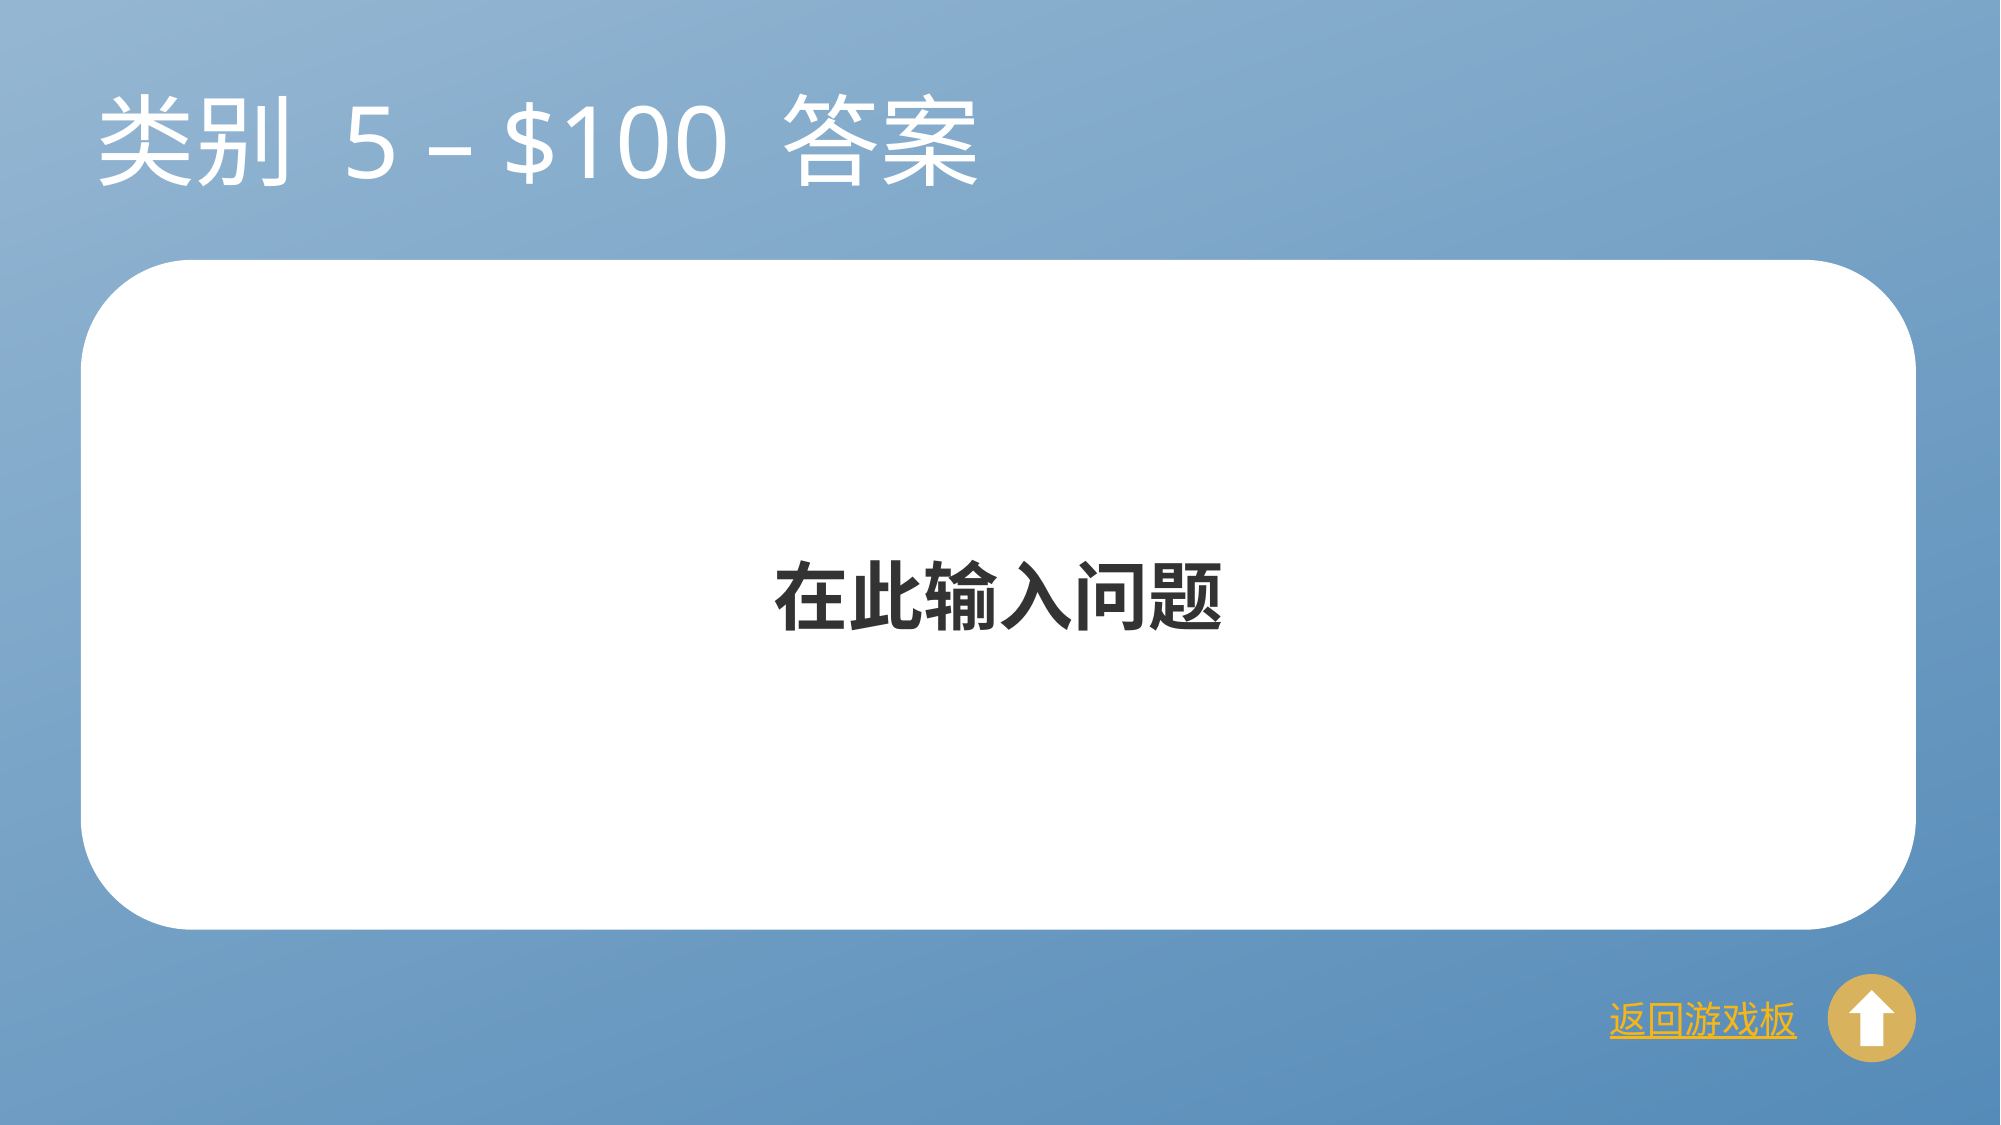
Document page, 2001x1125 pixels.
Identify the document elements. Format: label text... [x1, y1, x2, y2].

text_box 返回游戏板 [1230, 988, 1813, 1058]
title 类别 5 – $100 答案 [80, 37, 1806, 255]
text_box [1846, 988, 1898, 1048]
text_box 在此输入问题 [79, 258, 1917, 931]
text_box [1826, 972, 1918, 1064]
